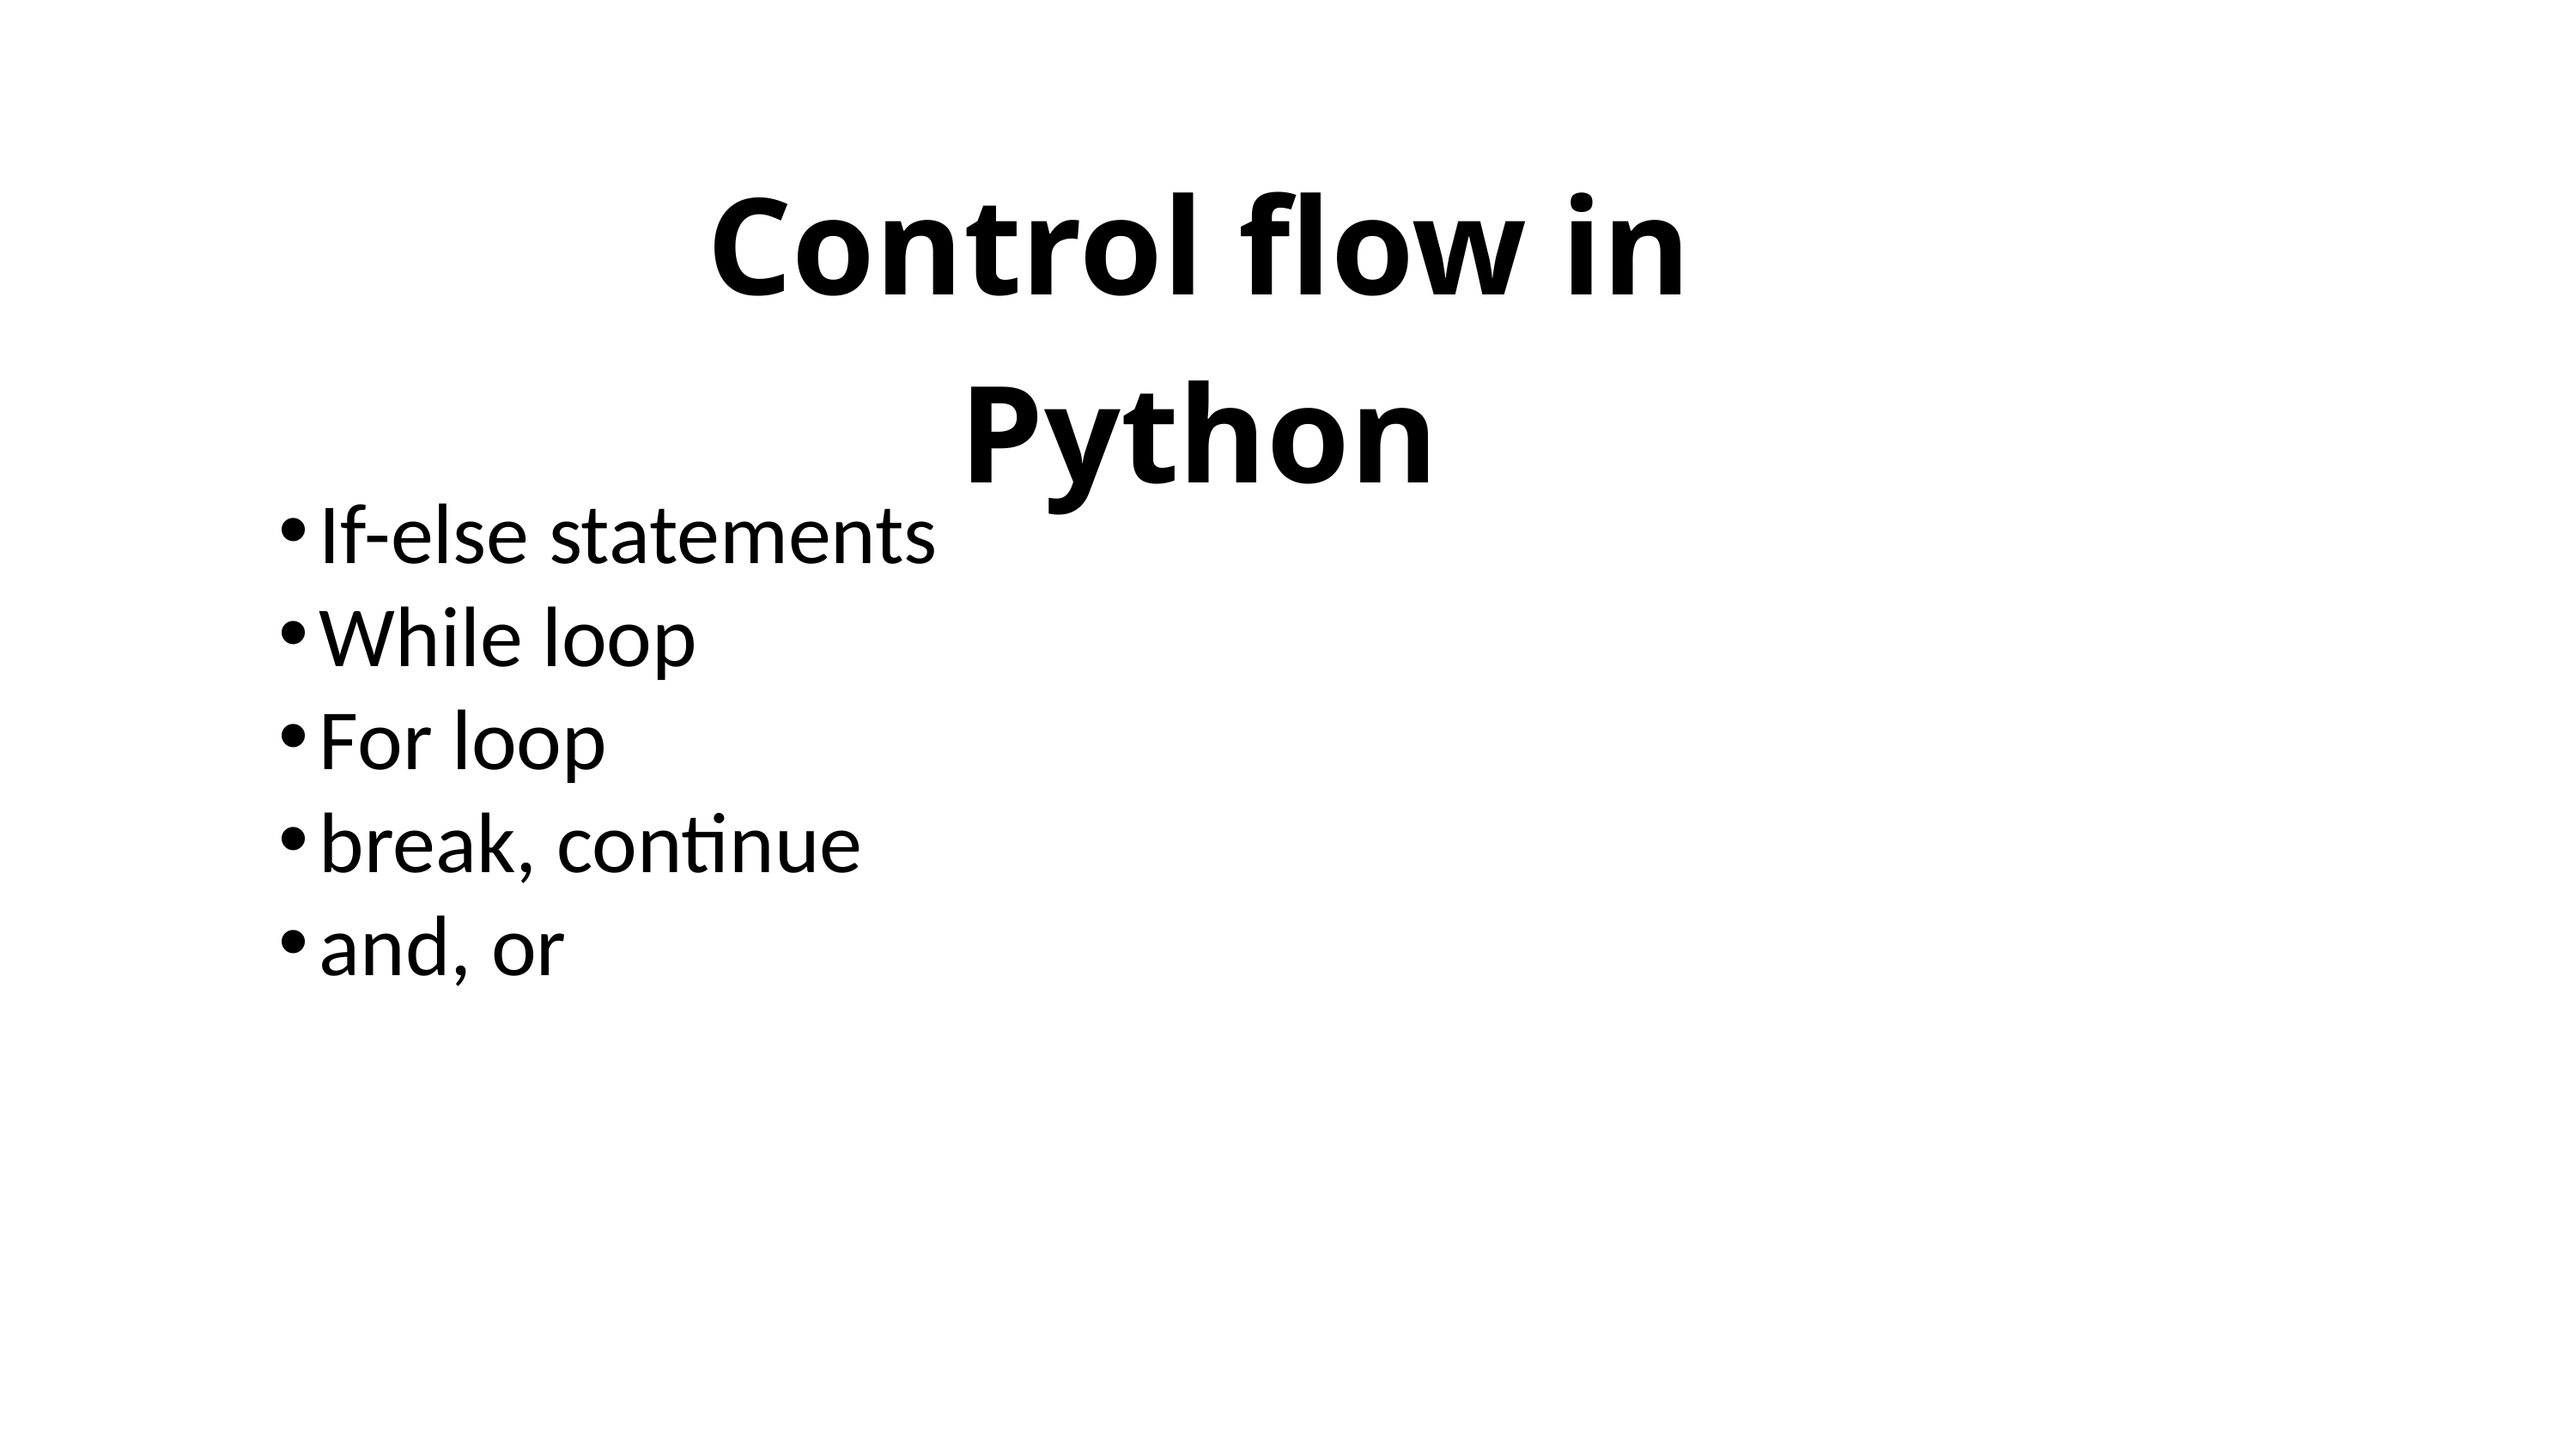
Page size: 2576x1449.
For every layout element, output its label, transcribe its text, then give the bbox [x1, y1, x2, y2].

text_box Control flow in Python [481, 134, 1917, 510]
text_box If-else statements While loop For loop break, continue and, or [278, 477, 1922, 993]
